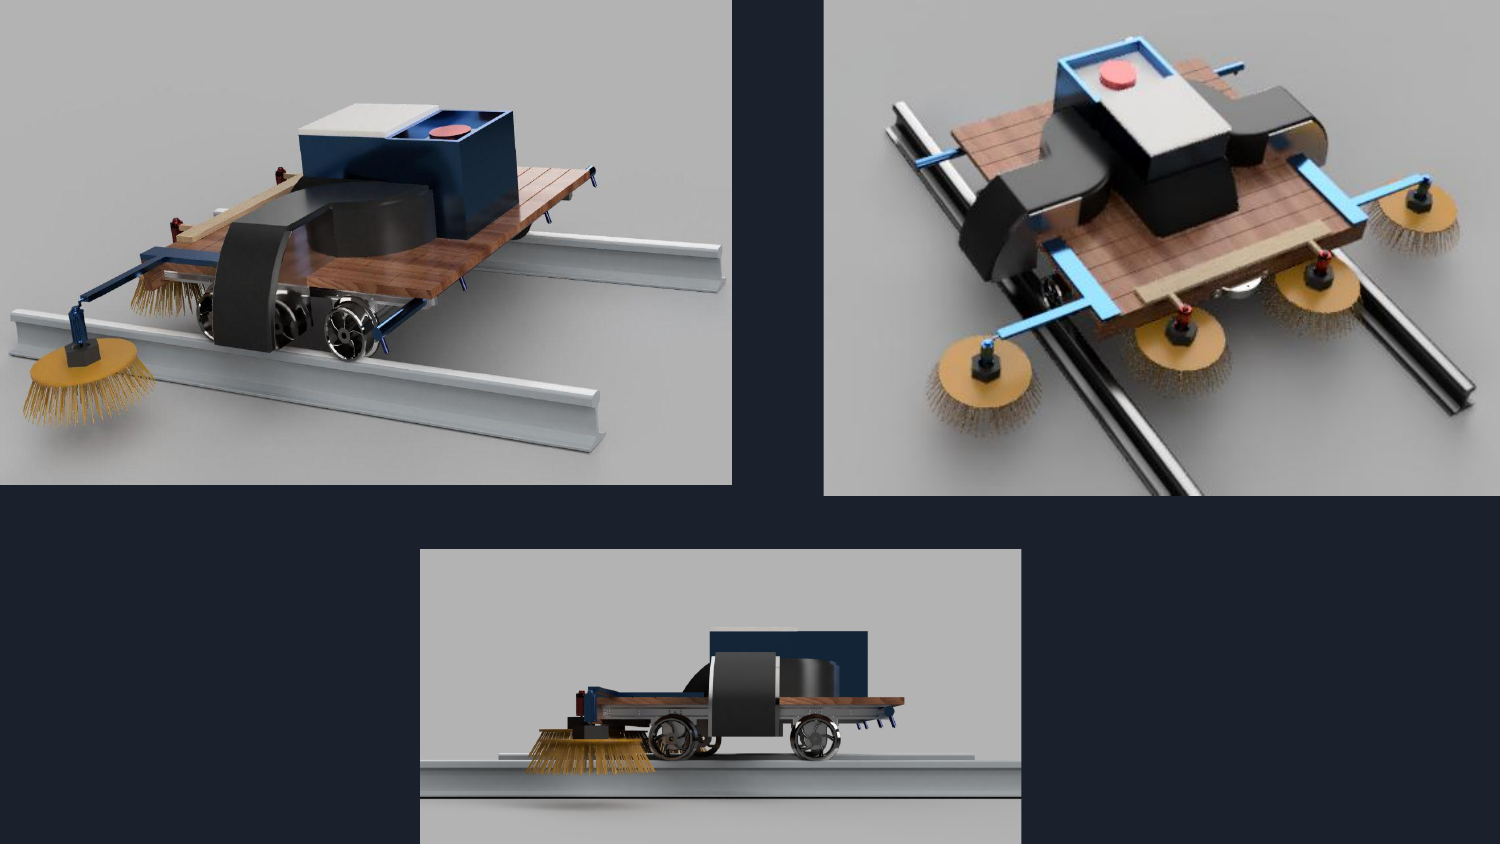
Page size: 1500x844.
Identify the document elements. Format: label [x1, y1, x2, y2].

picture [823, 0, 1500, 497]
picture [0, 0, 733, 485]
picture [419, 549, 1022, 844]
